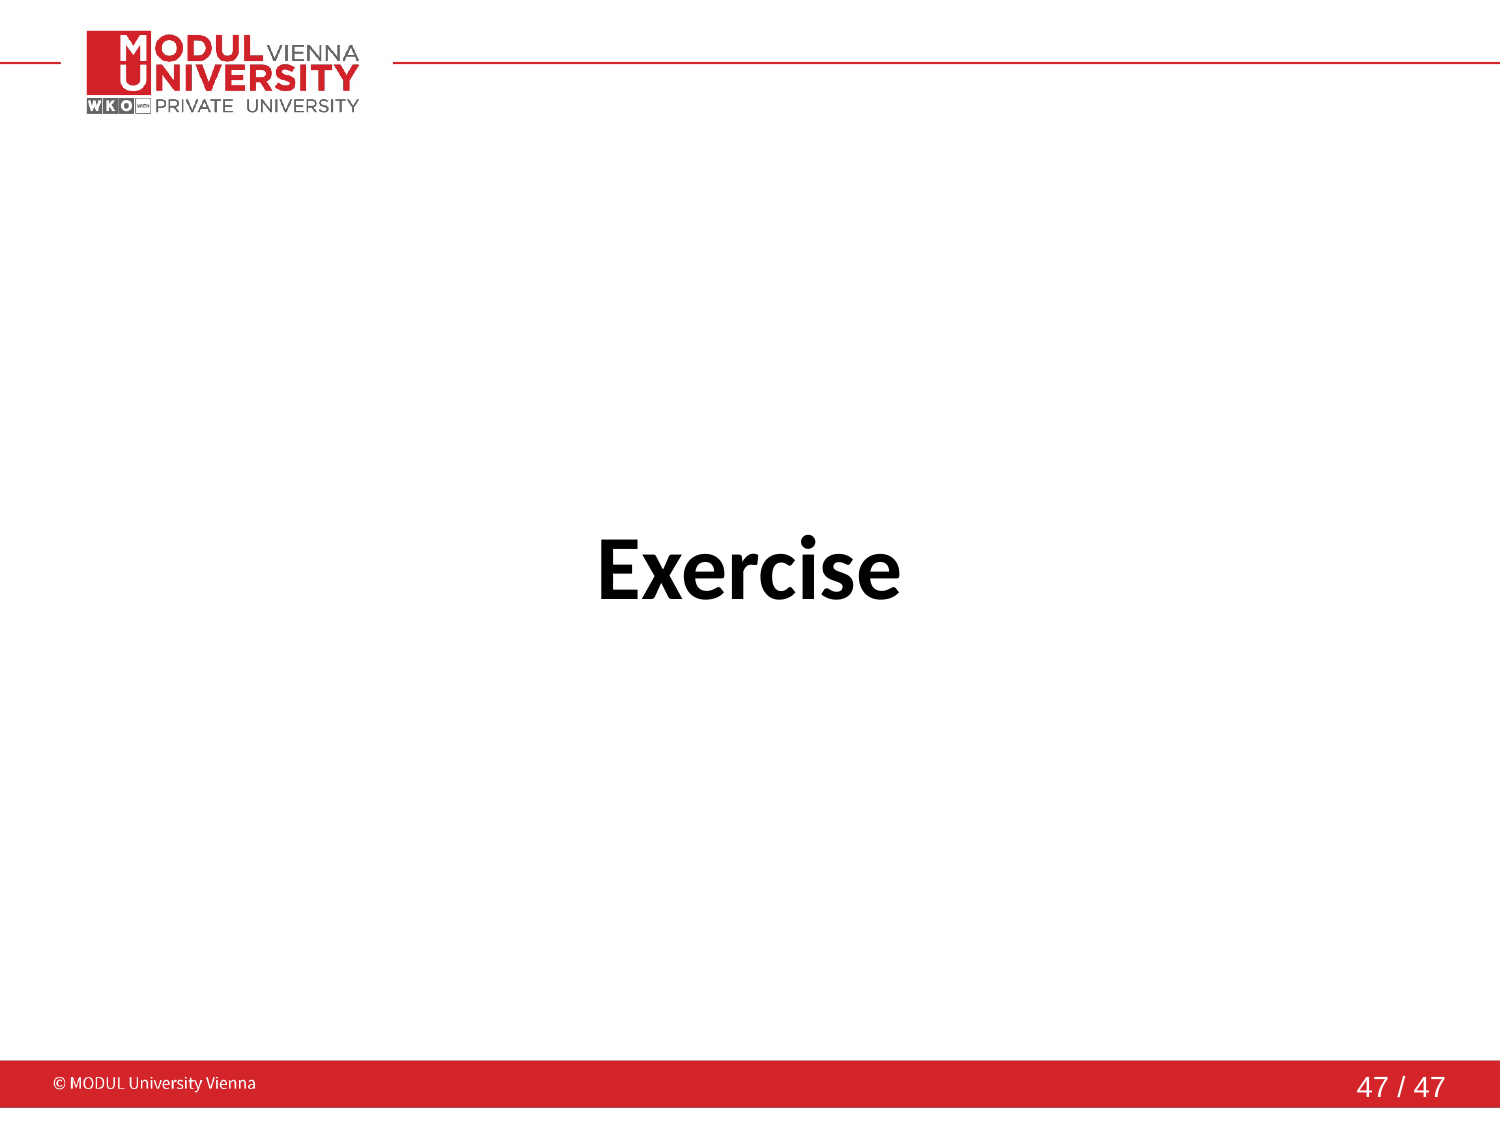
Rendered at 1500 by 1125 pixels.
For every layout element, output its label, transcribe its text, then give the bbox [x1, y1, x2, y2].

title Exercise [75, 468, 1425, 657]
list [375, 55, 1425, 135]
picture [0, 0, 1500, 1125]
